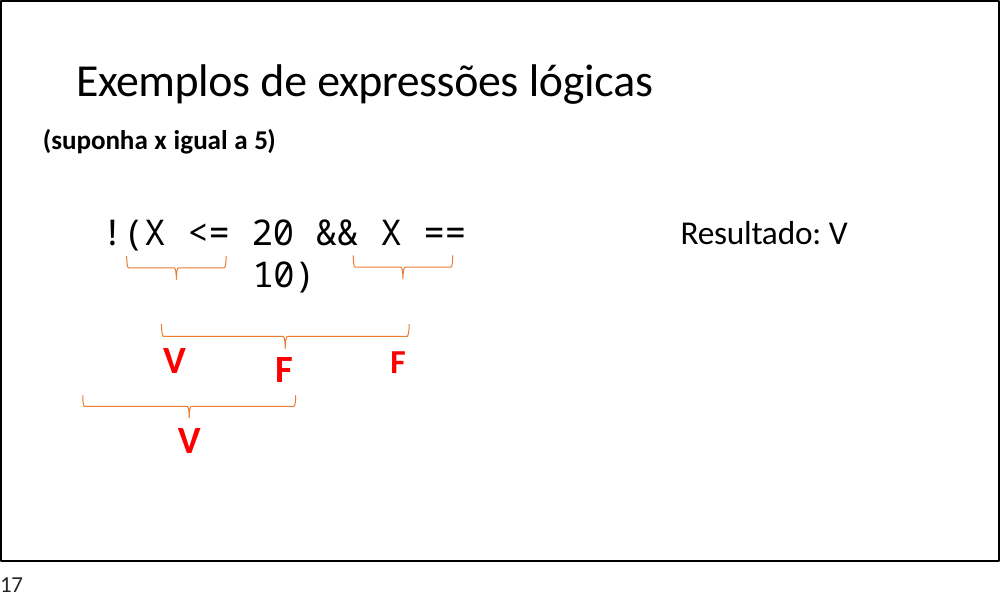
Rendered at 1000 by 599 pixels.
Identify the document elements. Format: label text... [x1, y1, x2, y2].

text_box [125, 254, 454, 281]
text_box [0, 0, 999, 562]
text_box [81, 323, 410, 419]
text_box 17 [0, 567, 26, 597]
